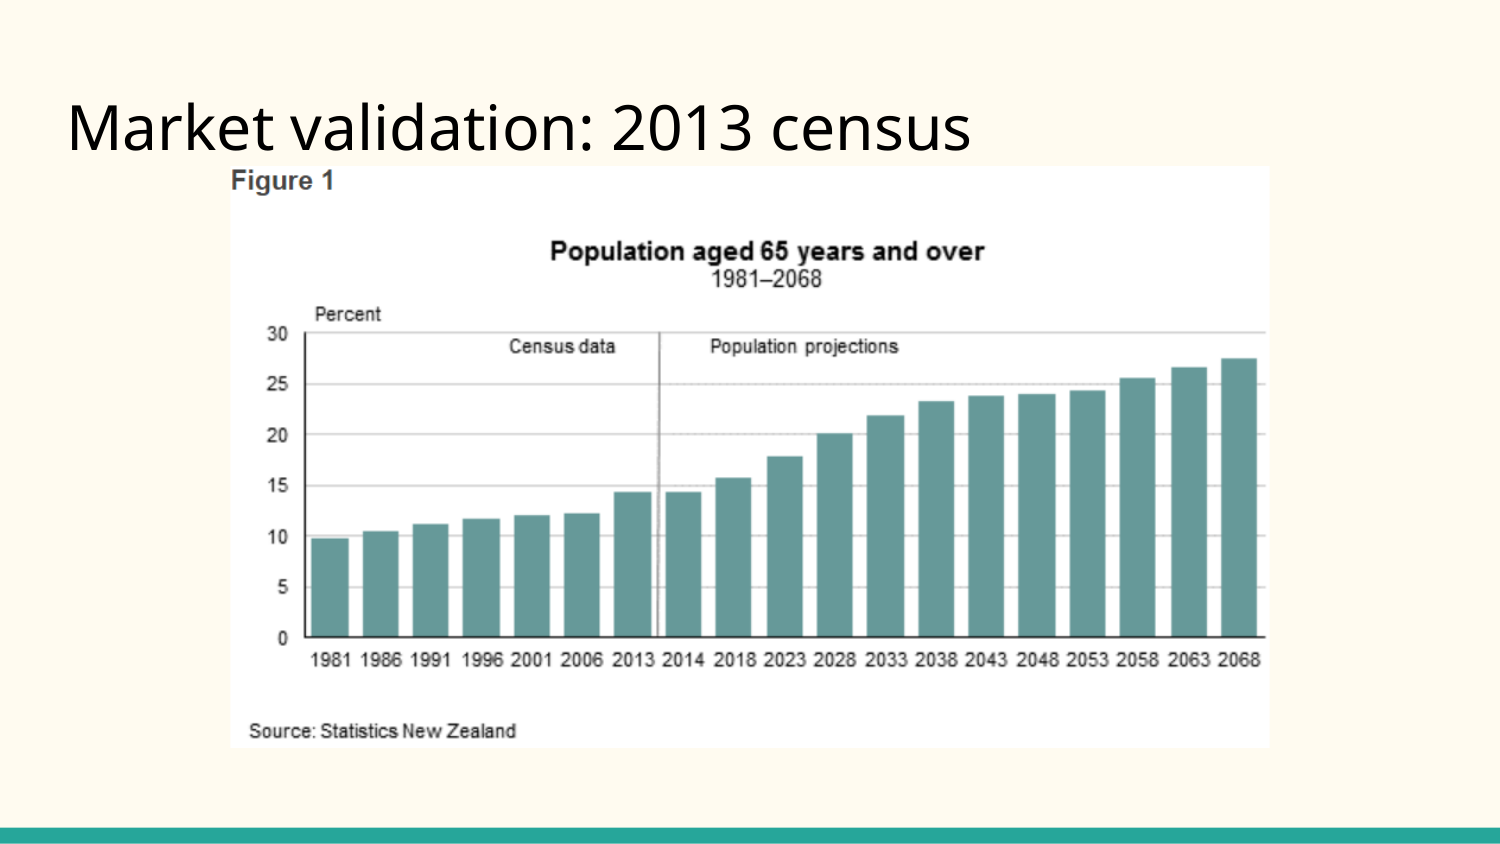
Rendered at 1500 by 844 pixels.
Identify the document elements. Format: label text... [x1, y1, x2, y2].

picture [229, 166, 1270, 749]
title Market validation: 2013 census [51, 72, 1449, 174]
